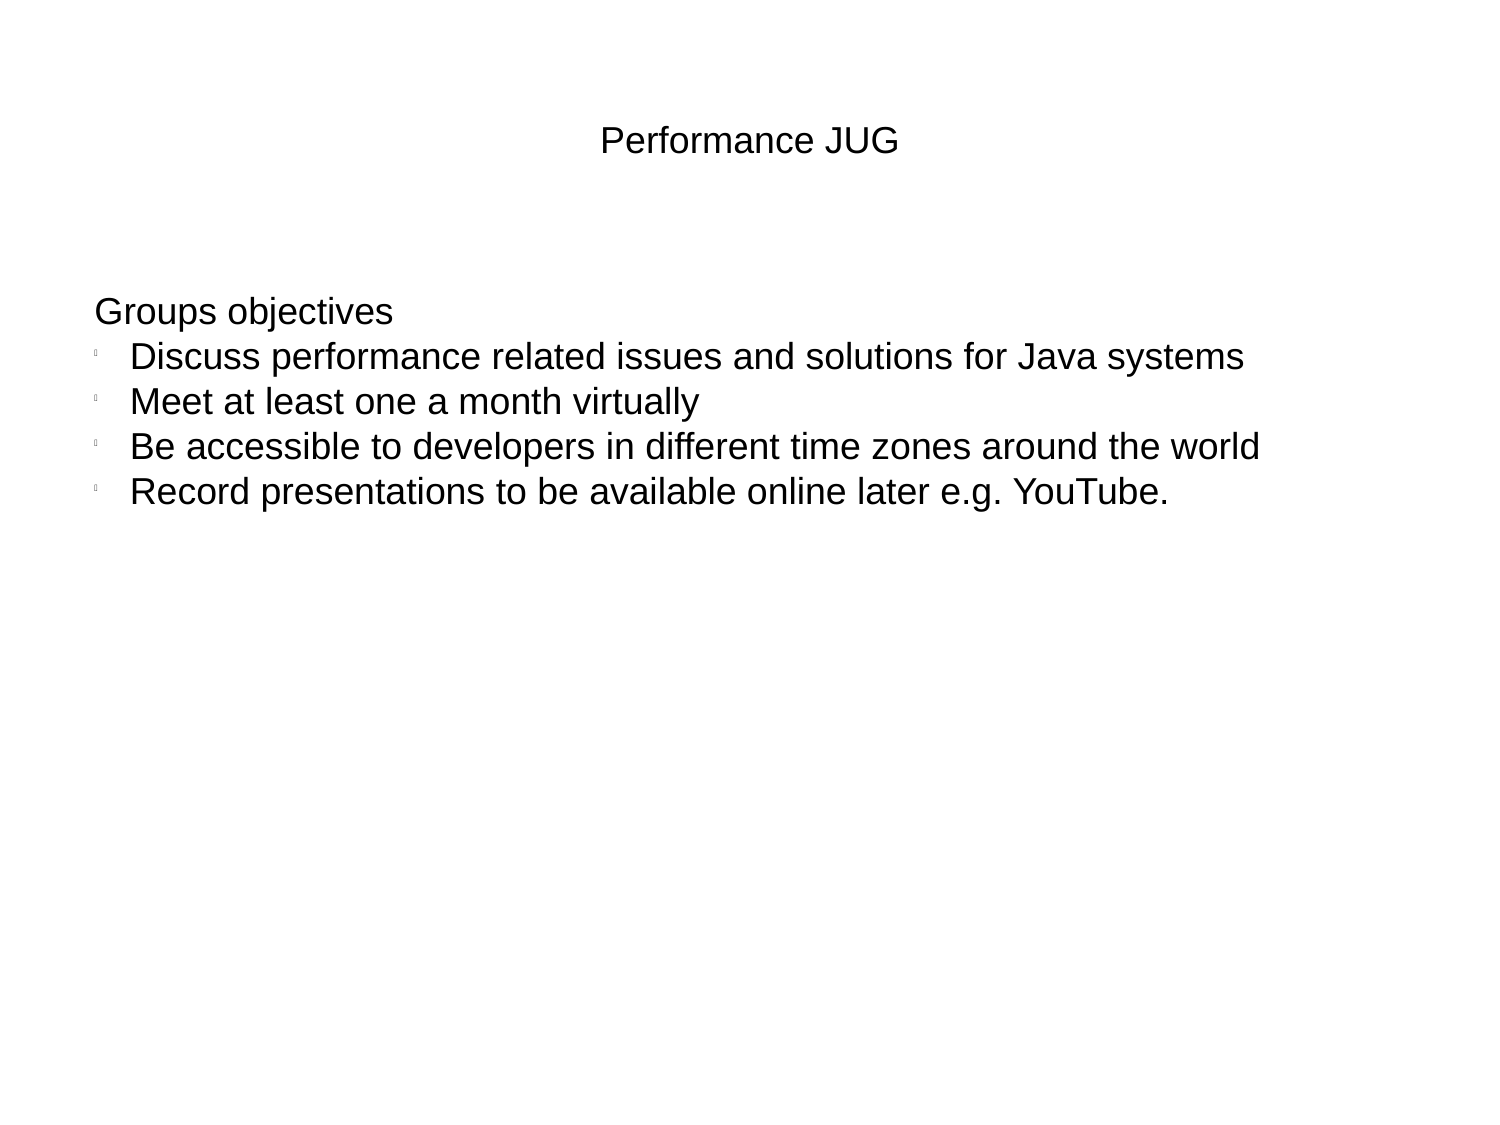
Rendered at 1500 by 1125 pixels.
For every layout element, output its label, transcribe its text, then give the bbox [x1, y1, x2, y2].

text_box Performance JUG [75, 44, 1425, 233]
text_box Groups objectives Discuss performance related issues and solutions for Java systems Meet at least one a month virtually Be accessible to developers in different time zones around the world Record presentations to be available online later e.g. YouTube. [94, 286, 1477, 1063]
